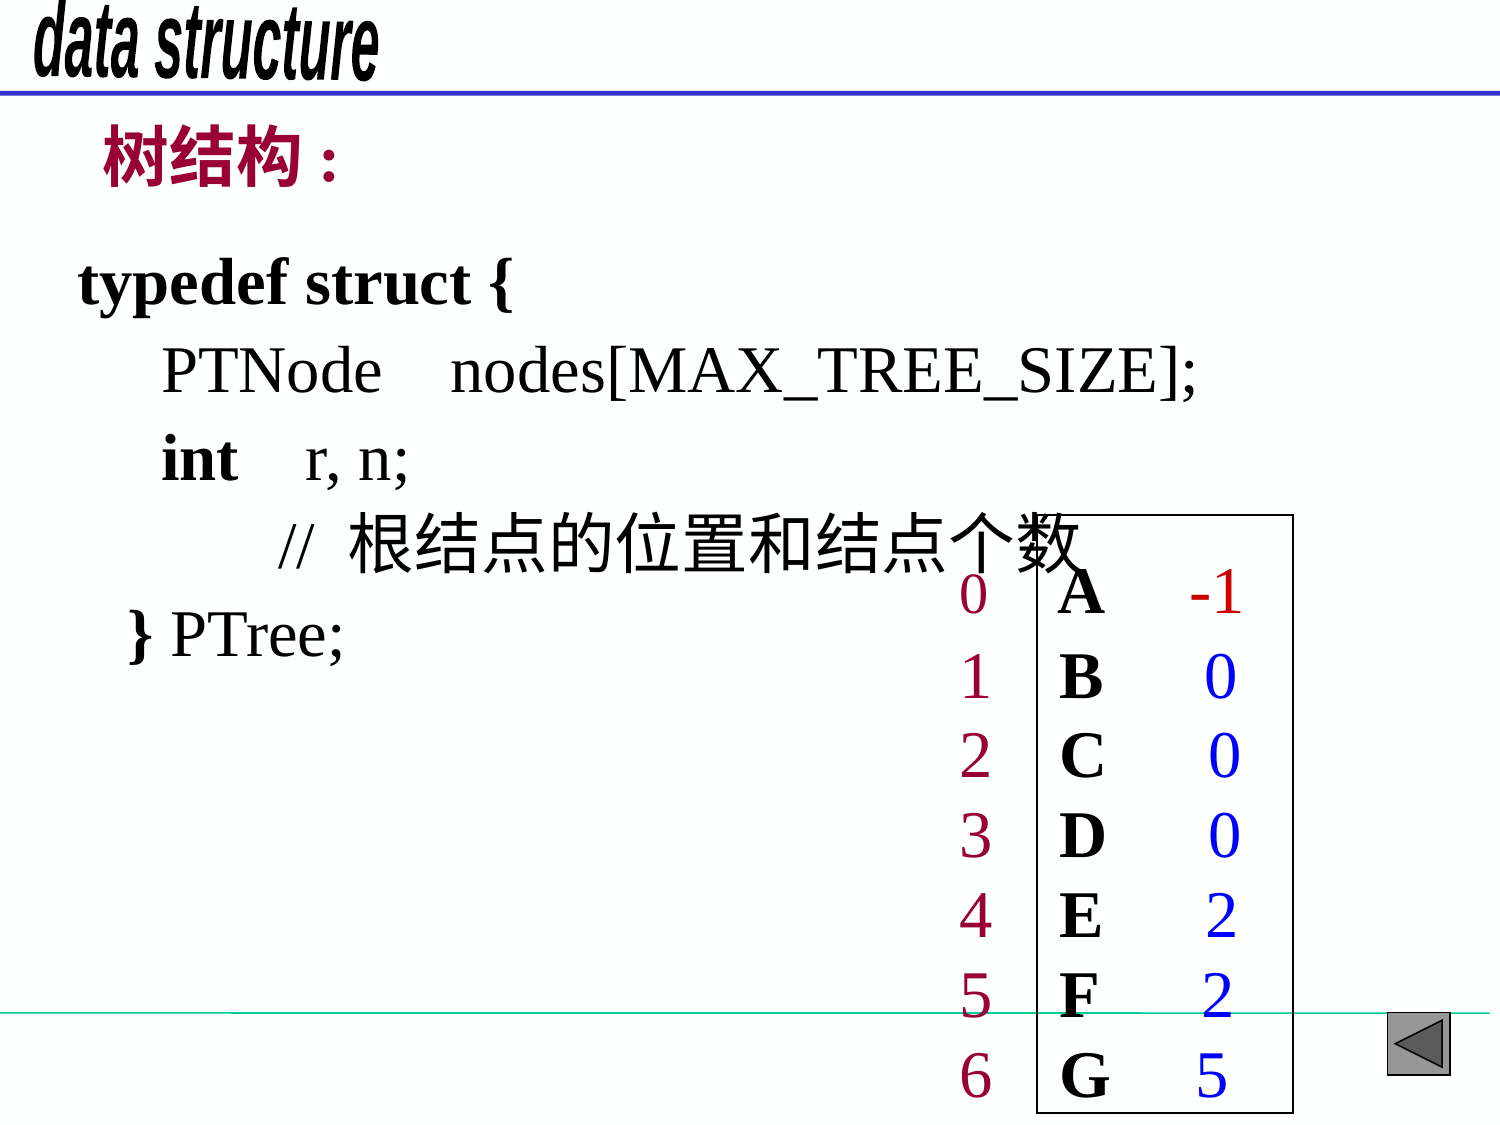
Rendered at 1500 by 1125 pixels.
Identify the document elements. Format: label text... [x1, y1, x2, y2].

text_box typedef struct { PTNode nodes[MAX_TREE_SIZE]; int r, n; // 根结点的位置和结点个数 } PTree; [62, 222, 1312, 677]
text_box 树结构: [87, 98, 356, 202]
picture [1035, 513, 1294, 1114]
text_box [1387, 1012, 1450, 1075]
text_box 0 A -1 1 B 0 2 C 0 3 D 0 4 E 2 5 F 2 6 G 5 [944, 514, 1033, 1119]
